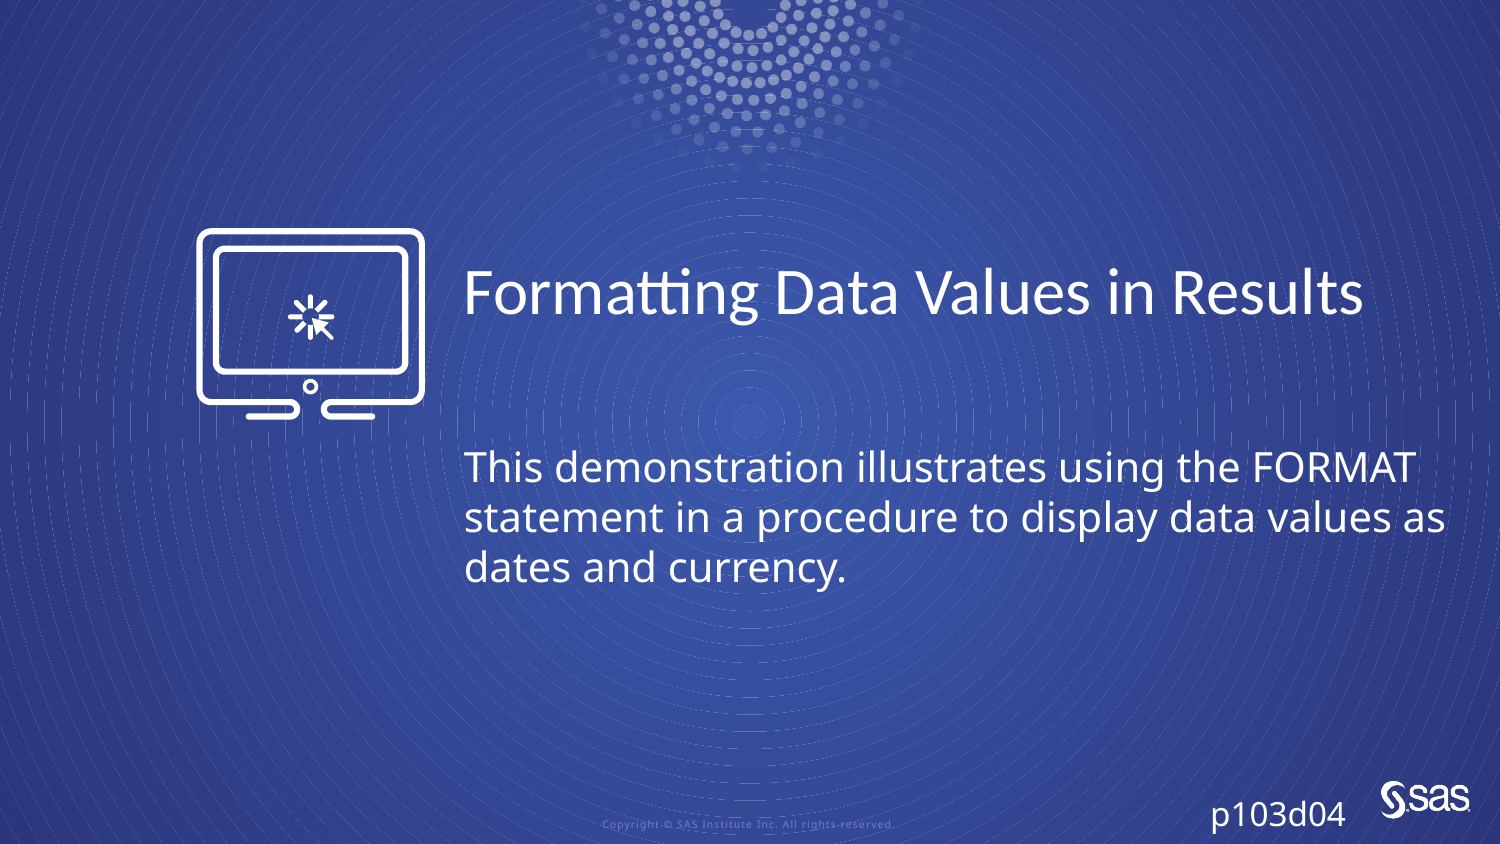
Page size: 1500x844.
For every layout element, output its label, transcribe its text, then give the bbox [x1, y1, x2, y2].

list This demonstration illustrates using the FORMAT statement in a procedure to display data values as dates and currency. [463, 441, 1458, 515]
title Formatting Data Values in Results [463, 247, 1458, 344]
text_box [196, 228, 425, 420]
picture [576, 0, 924, 181]
picture [1379, 778, 1472, 821]
text_box p103d04 [1195, 785, 1361, 841]
